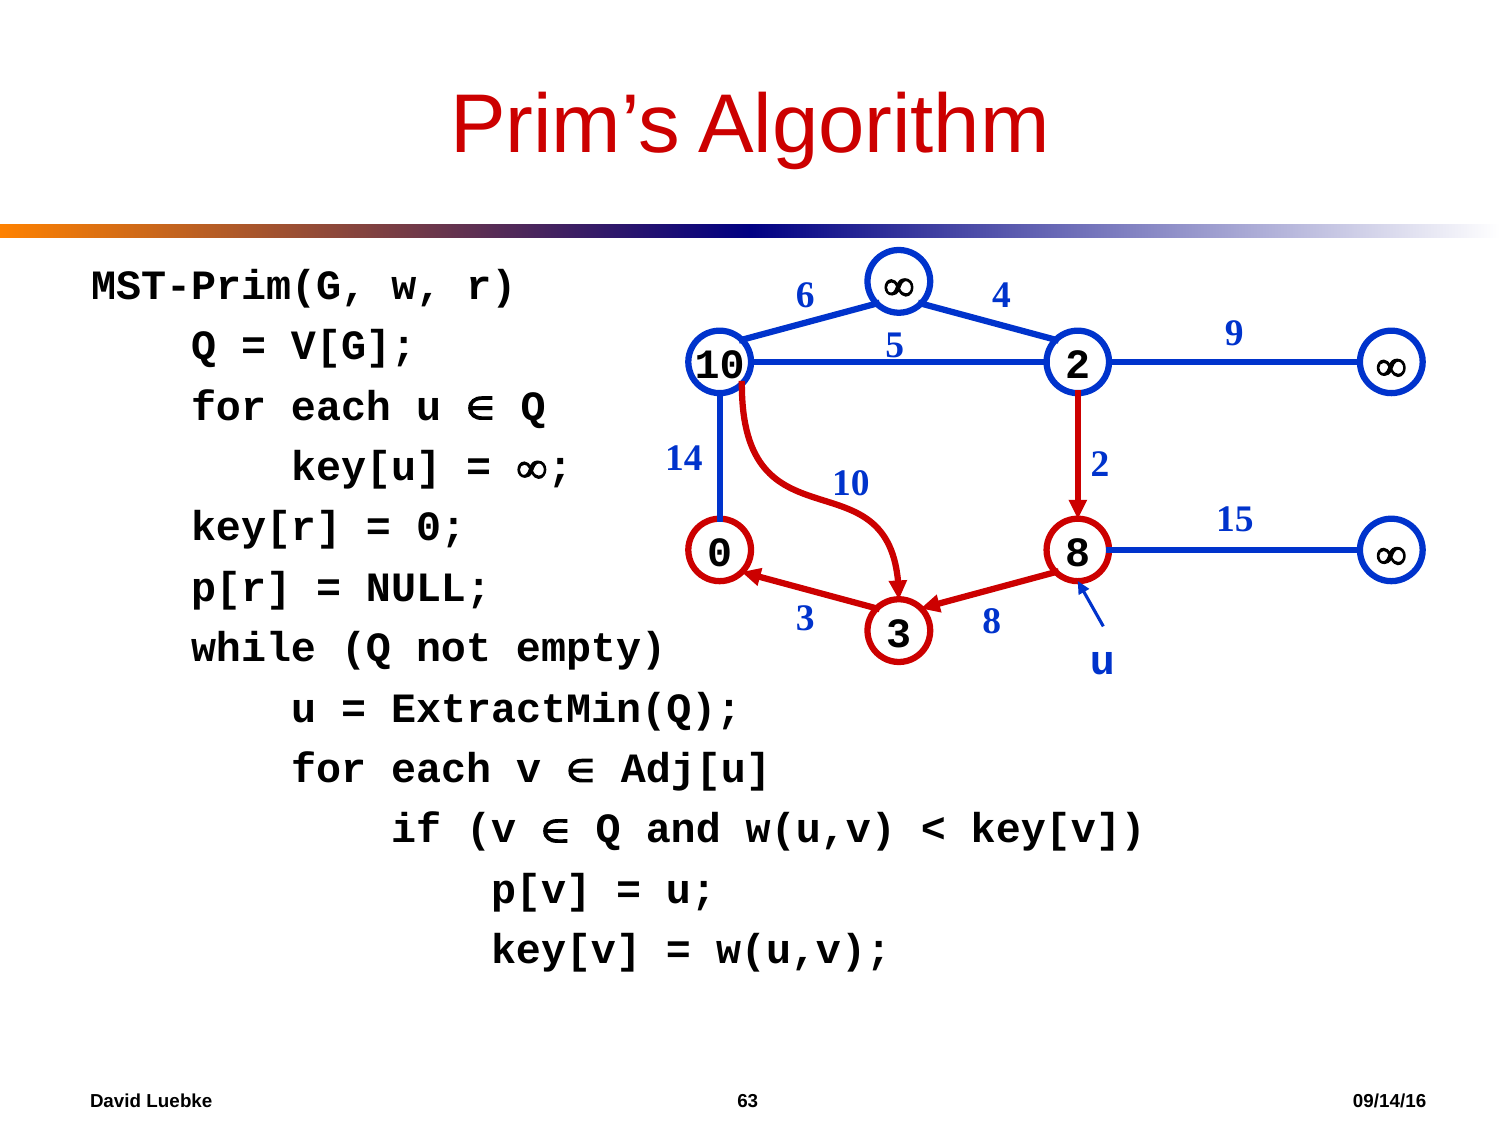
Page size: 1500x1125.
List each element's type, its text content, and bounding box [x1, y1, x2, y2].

text_box 10 [688, 330, 751, 393]
text_box 4 [977, 262, 1026, 303]
text_box 3 [780, 609, 830, 646]
text_box 5 [870, 312, 919, 361]
text_box Prim’s Algorithm [74, 37, 1425, 200]
text_box 5 [870, 363, 919, 373]
text_box 6 [780, 262, 830, 303]
text_box  [867, 249, 931, 312]
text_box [741, 384, 899, 600]
text_box 8 [1046, 518, 1109, 582]
text_box MST-Prim(G, w, r) Q = V[G]; for each u  Q key[u] = ; key[r] = 0; p[r] = NULL; while (Q not empty) u = ExtractMin(Q); for each v  Adj[u] if (v  Q and w(u,v) < key[v]) p[v] = u; key[v] = w(u,v); [74, 249, 1425, 963]
text_box  [1360, 518, 1423, 582]
text_box  [1360, 330, 1423, 394]
text_box 14 [650, 425, 718, 487]
text_box David Luebke 63 09/14/16 [74, 1074, 1425, 1125]
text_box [1077, 581, 1103, 626]
text_box 8 [967, 609, 1016, 649]
text_box 3 [867, 599, 931, 663]
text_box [741, 303, 877, 340]
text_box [920, 572, 1056, 609]
text_box 0 [688, 518, 741, 582]
text_box 15 [1201, 486, 1269, 547]
text_box 2 [1079, 431, 1125, 492]
text_box u [1074, 624, 1131, 691]
text_box 2 [1046, 330, 1109, 393]
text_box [741, 600, 877, 609]
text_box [920, 303, 1056, 340]
text_box 9 [1210, 299, 1259, 361]
